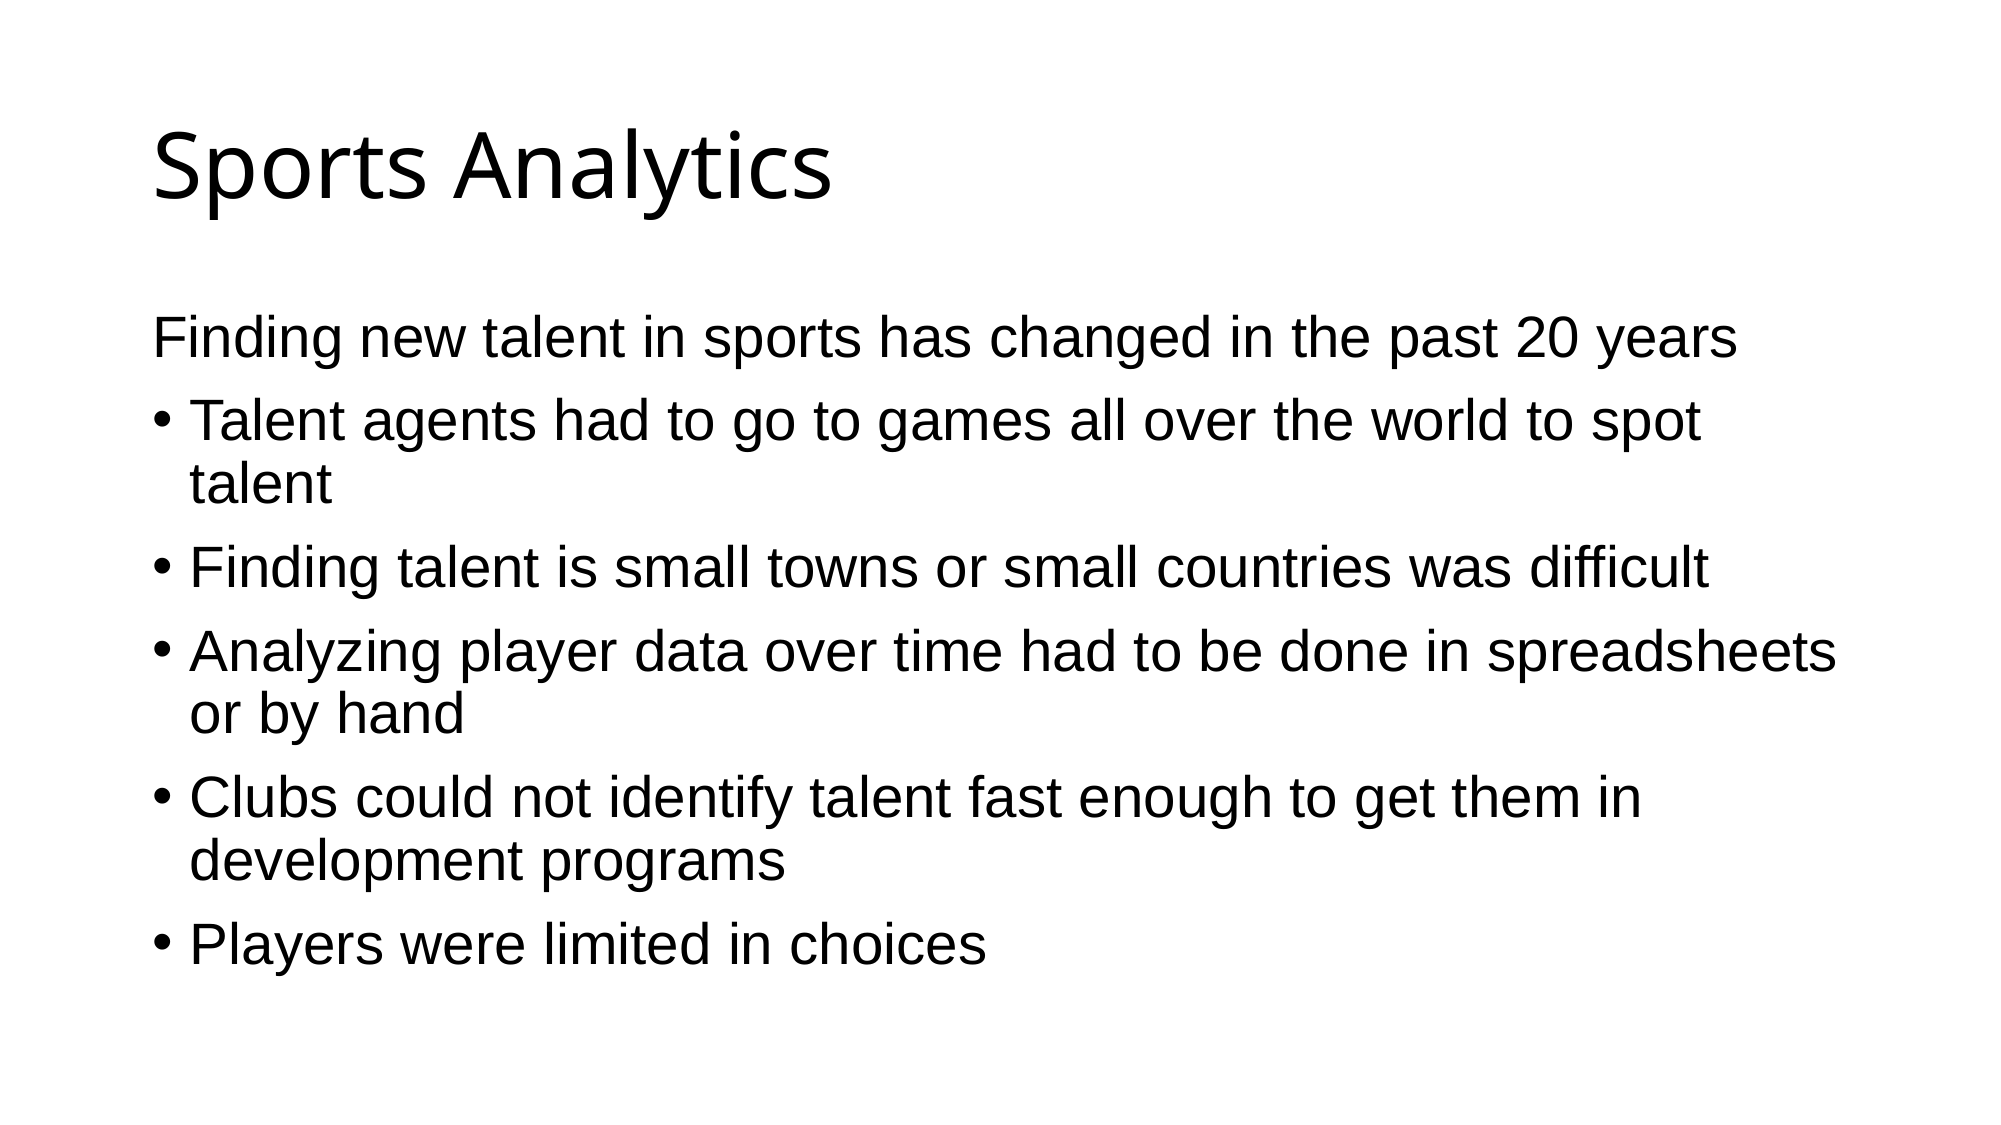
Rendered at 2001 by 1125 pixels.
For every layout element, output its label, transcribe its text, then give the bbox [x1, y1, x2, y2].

list Finding new talent in sports has changed in the past 20 years Talent agents had to go to games all over the world to spot talent Finding talent is small towns or small countries was difficult Analyzing player data over time had to be done in spreadsheets or by hand Clubs could not identify talent fast enough to get them in development programs Players were limited in choices [137, 299, 1863, 1014]
title Sports Analytics [137, 59, 1863, 278]
